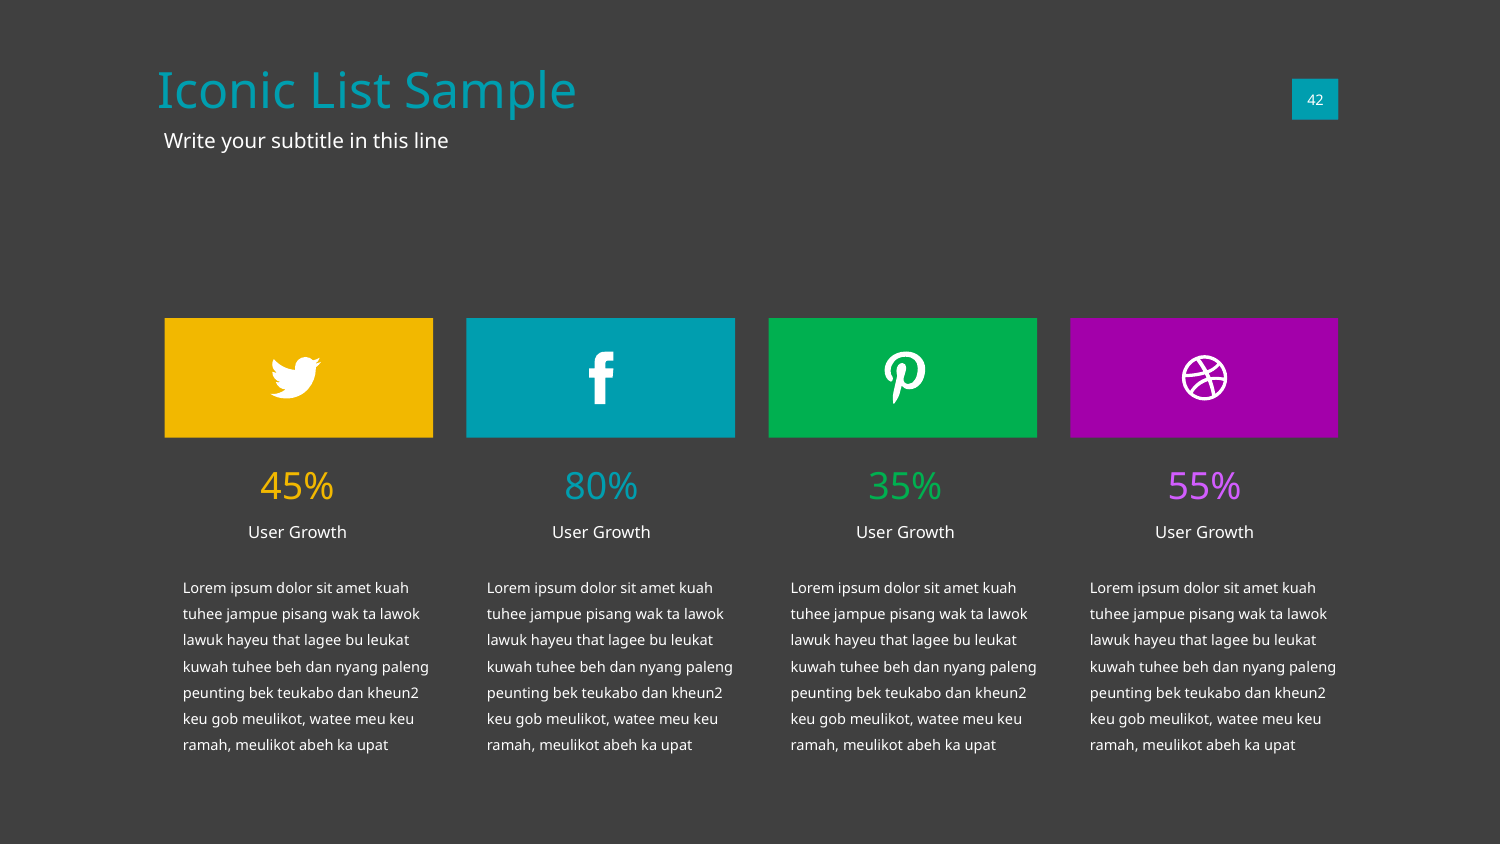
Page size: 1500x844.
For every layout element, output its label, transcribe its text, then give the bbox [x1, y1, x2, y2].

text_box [164, 317, 1339, 438]
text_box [164, 461, 431, 545]
text_box 42 [1307, 90, 1324, 108]
text_box Write your subtitle in this line [163, 127, 1200, 162]
text_box Iconic List Sample [157, 58, 872, 134]
text_box Lorem ipsum dolor sit amet kuah tuhee jampue pisang wak ta lawok lawuk hayeu that lagee bu leukat kuwah tuhee beh dan nyang paleng peunting bek teukabo dan kheun2 keu gob meulikot, watee meu keu ramah, meulikot abeh ka upat [788, 567, 1040, 760]
text_box Lorem ipsum dolor sit amet kuah tuhee jampue pisang wak ta lawok lawuk hayeu that lagee bu leukat kuwah tuhee beh dan nyang paleng peunting bek teukabo dan kheun2 keu gob meulikot, watee meu keu ramah, meulikot abeh ka upat [1087, 567, 1340, 760]
text_box Lorem ipsum dolor sit amet kuah tuhee jampue pisang wak ta lawok lawuk hayeu that lagee bu leukat kuwah tuhee beh dan nyang paleng peunting bek teukabo dan kheun2 keu gob meulikot, watee meu keu ramah, meulikot abeh ka upat [484, 567, 736, 760]
text_box Lorem ipsum dolor sit amet kuah tuhee jampue pisang wak ta lawok lawuk hayeu that lagee bu leukat kuwah tuhee beh dan nyang paleng peunting bek teukabo dan kheun2 keu gob meulikot, watee meu keu ramah, meulikot abeh ka upat [180, 567, 433, 760]
text_box [1292, 78, 1339, 120]
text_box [772, 461, 1039, 545]
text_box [468, 461, 735, 545]
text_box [1071, 461, 1338, 545]
